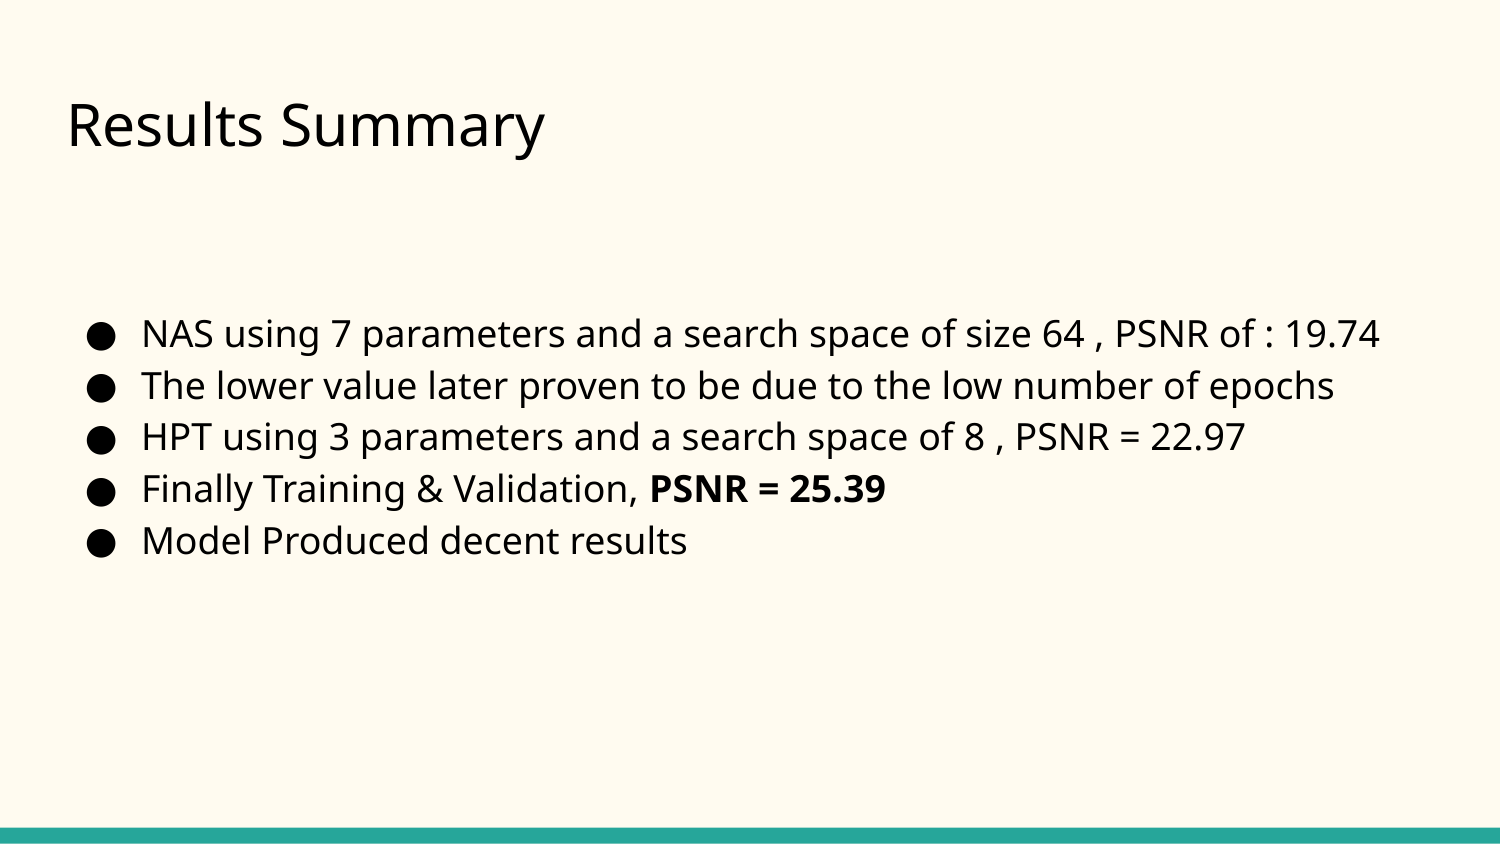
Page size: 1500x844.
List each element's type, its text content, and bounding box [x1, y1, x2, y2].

list NAS using 7 parameters and a search space of size 64 , PSNR of : 19.74 The lower value later proven to be due to the low number of epochs HPT using 3 parameters and a search space of 8 , PSNR = 22.97 Finally Training & Validation, PSNR = 25.39 Model Produced decent results [51, 192, 1449, 750]
title Results Summary [51, 72, 1449, 174]
